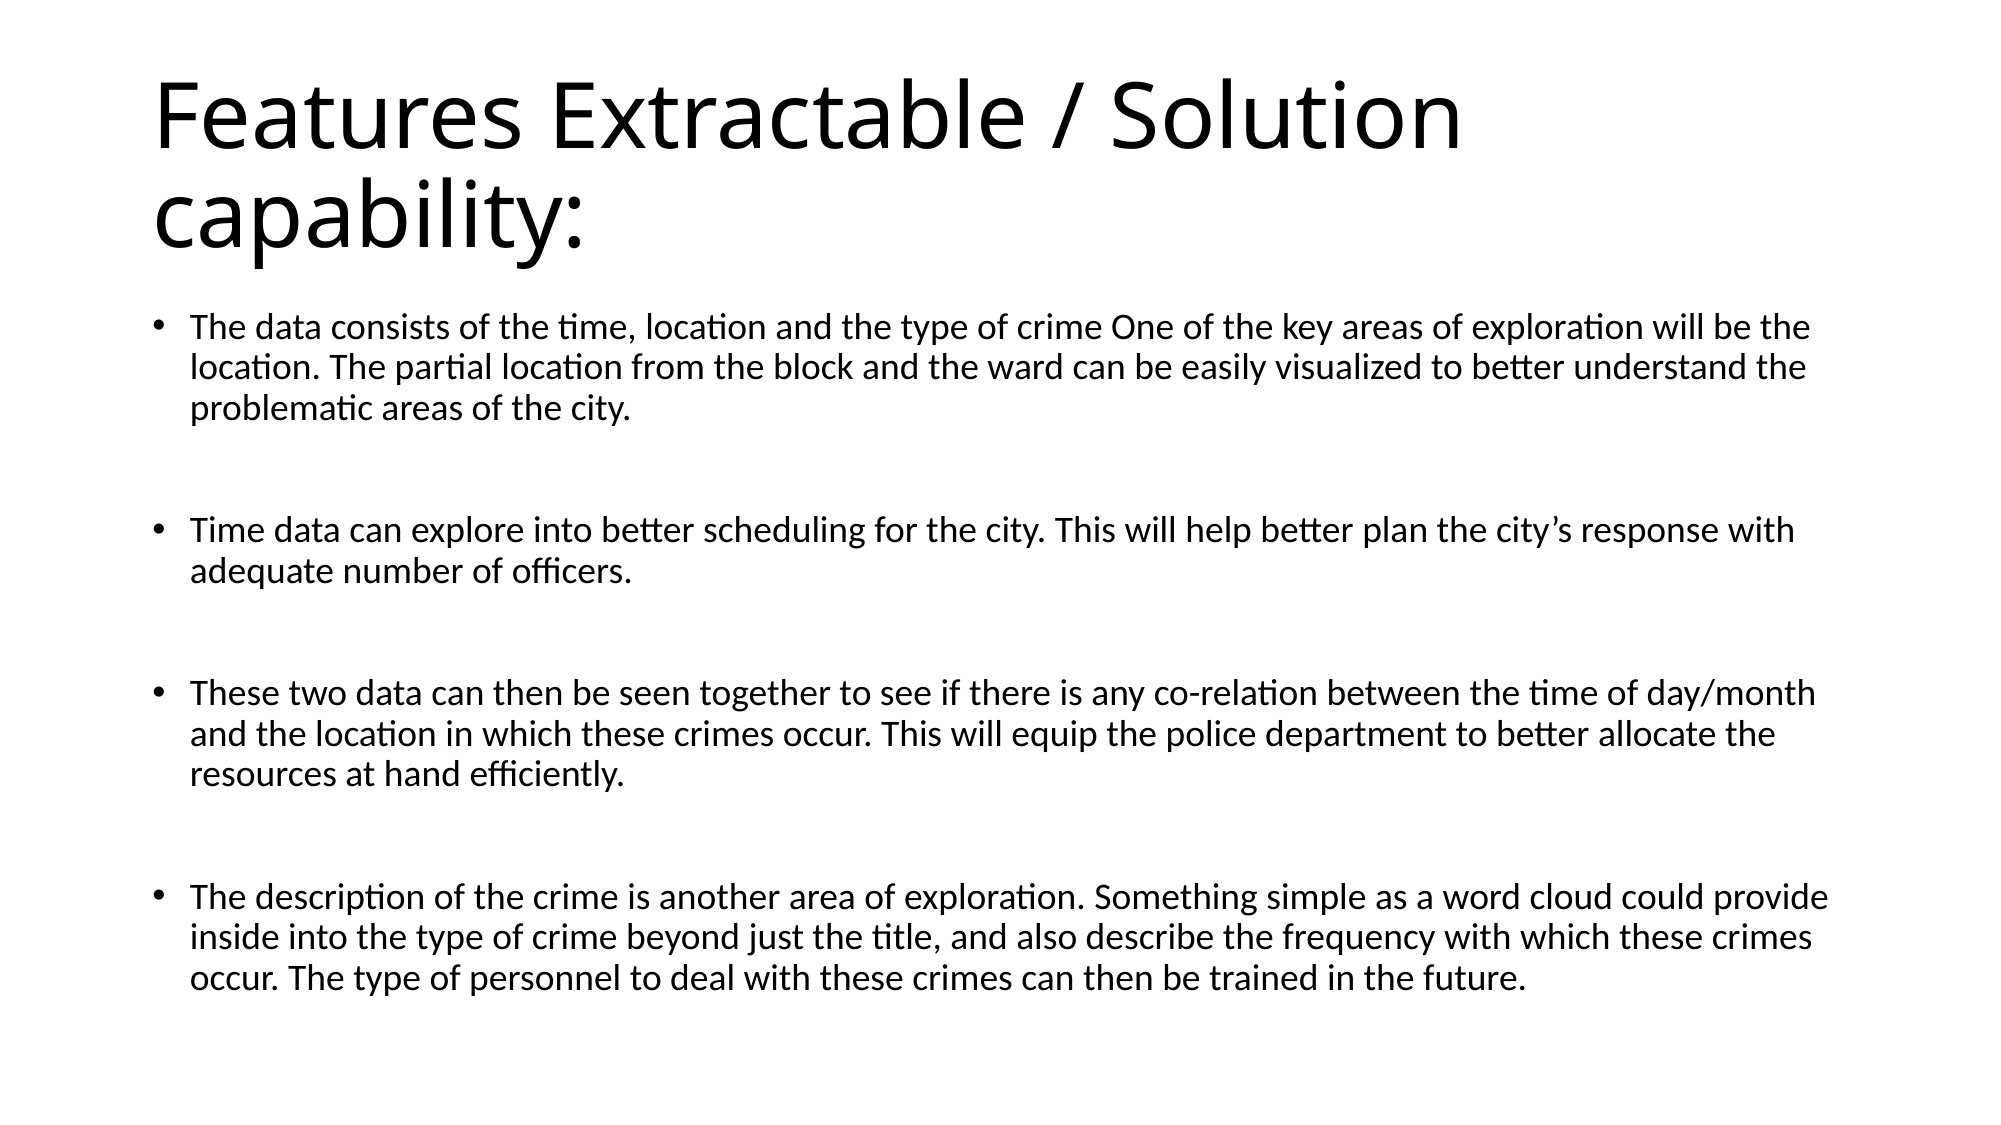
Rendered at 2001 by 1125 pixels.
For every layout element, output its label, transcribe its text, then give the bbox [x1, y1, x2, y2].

title Features Extractable / Solution capability: [137, 59, 1863, 278]
list The data consists of the time, location and the type of crime One of the key areas of exploration will be the location. The partial location from the block and the ward can be easily visualized to better understand the problematic areas of the city. Time data can explore into better scheduling for the city. This will help better plan the city’s response with adequate number of officers. These two data can then be seen together to see if there is any co-relation between the time of day/month and the location in which these crimes occur. This will equip the police department to better allocate the resources at hand efficiently. The description of the crime is another area of exploration. Something simple as a word cloud could provide inside into the type of crime beyond just the title, and also describe the frequency with which these crimes occur. The type of personnel to deal with these crimes can then be trained in the future. [137, 299, 1863, 1014]
